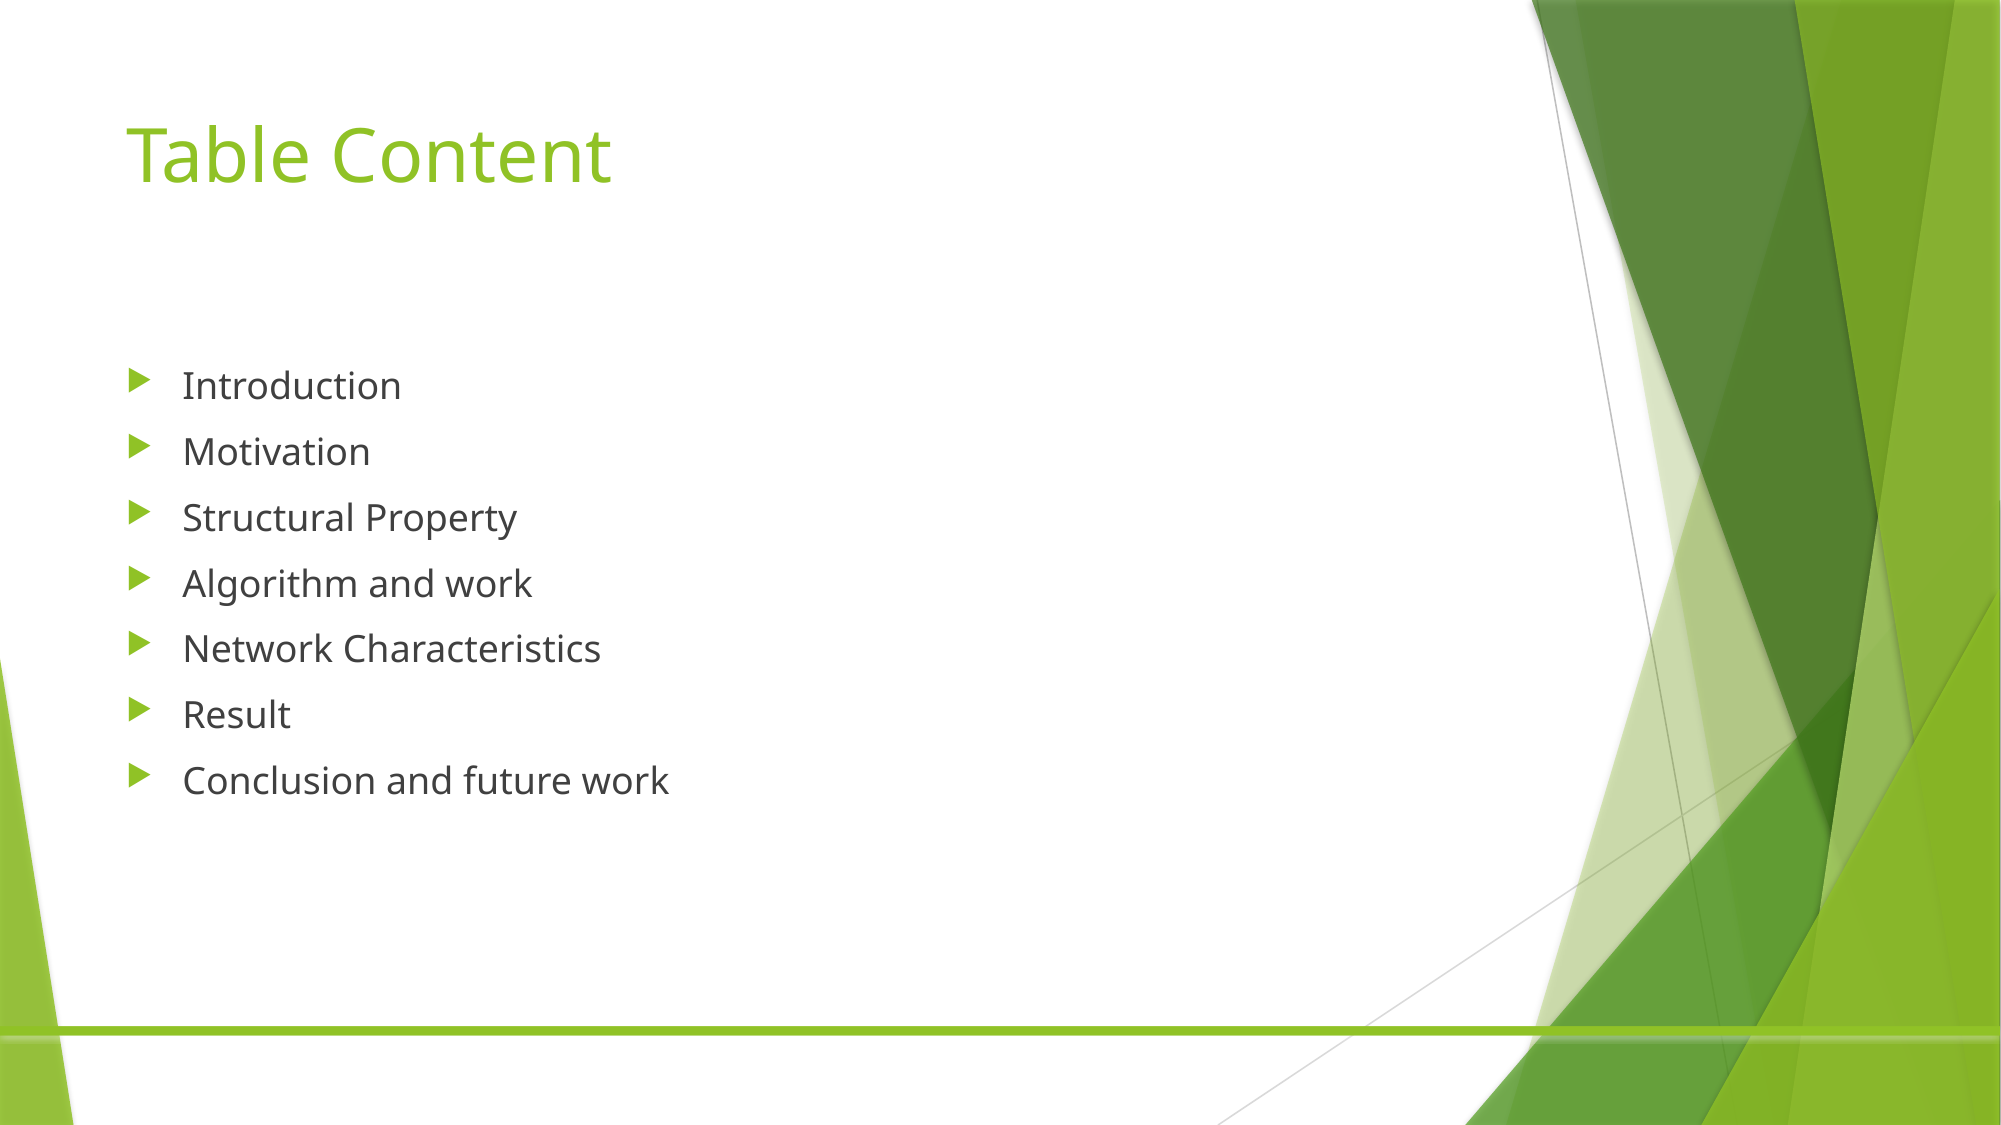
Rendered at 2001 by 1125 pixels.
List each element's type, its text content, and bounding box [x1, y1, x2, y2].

title Table Content [111, 99, 1522, 317]
list Introduction Motivation Structural Property Algorithm and work Network Characteristics Result Conclusion and future work [111, 354, 1522, 992]
